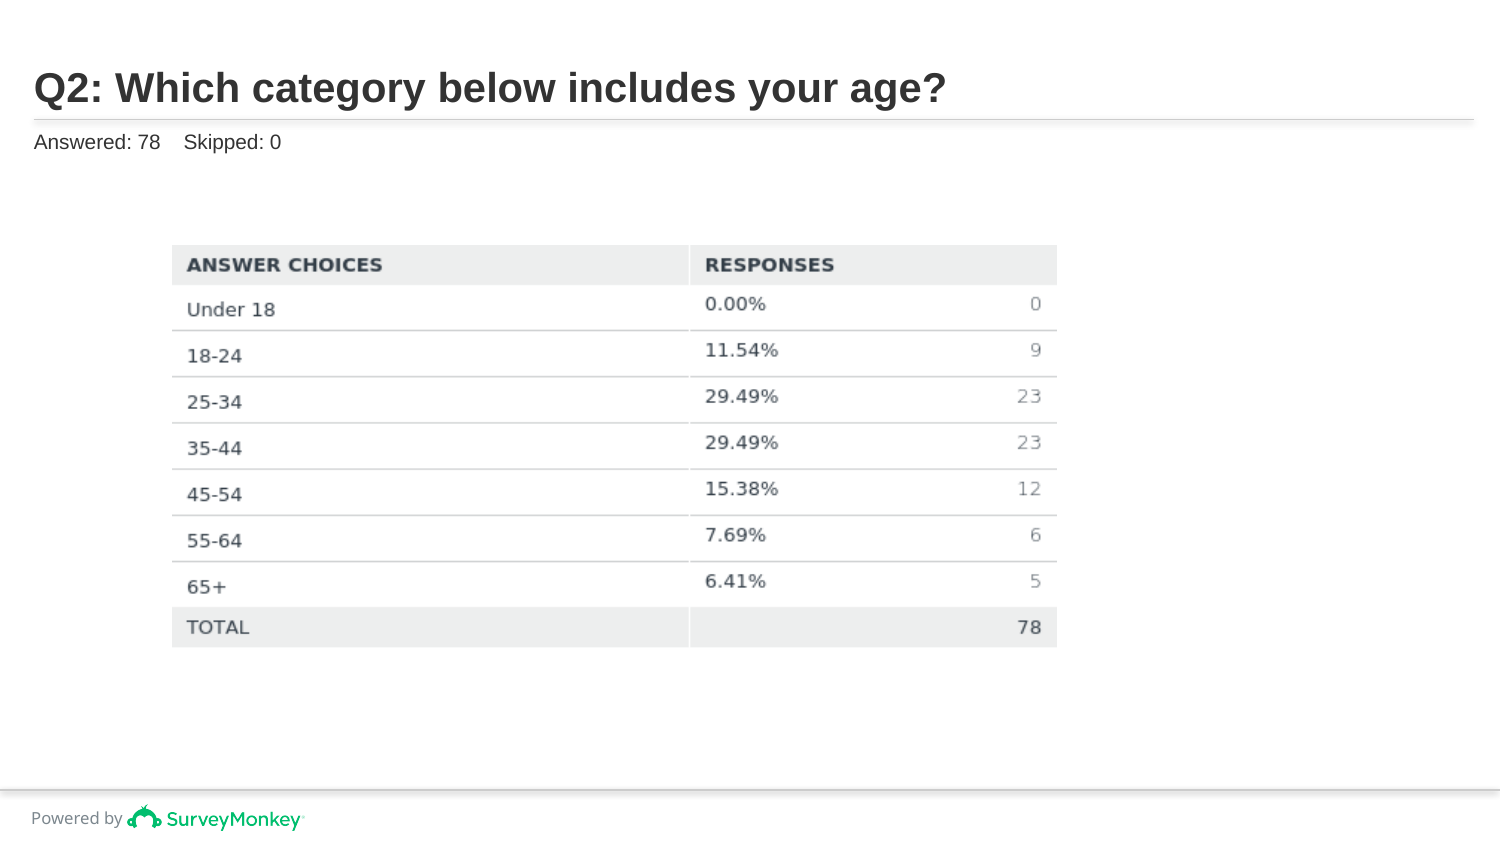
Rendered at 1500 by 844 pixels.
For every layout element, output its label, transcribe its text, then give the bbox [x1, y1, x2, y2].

title Q2: Which category below includes your age? [18, 54, 1369, 119]
list Answered: 78 Skipped: 0 [18, 120, 894, 162]
picture [171, 245, 1057, 650]
picture [116, 793, 316, 842]
